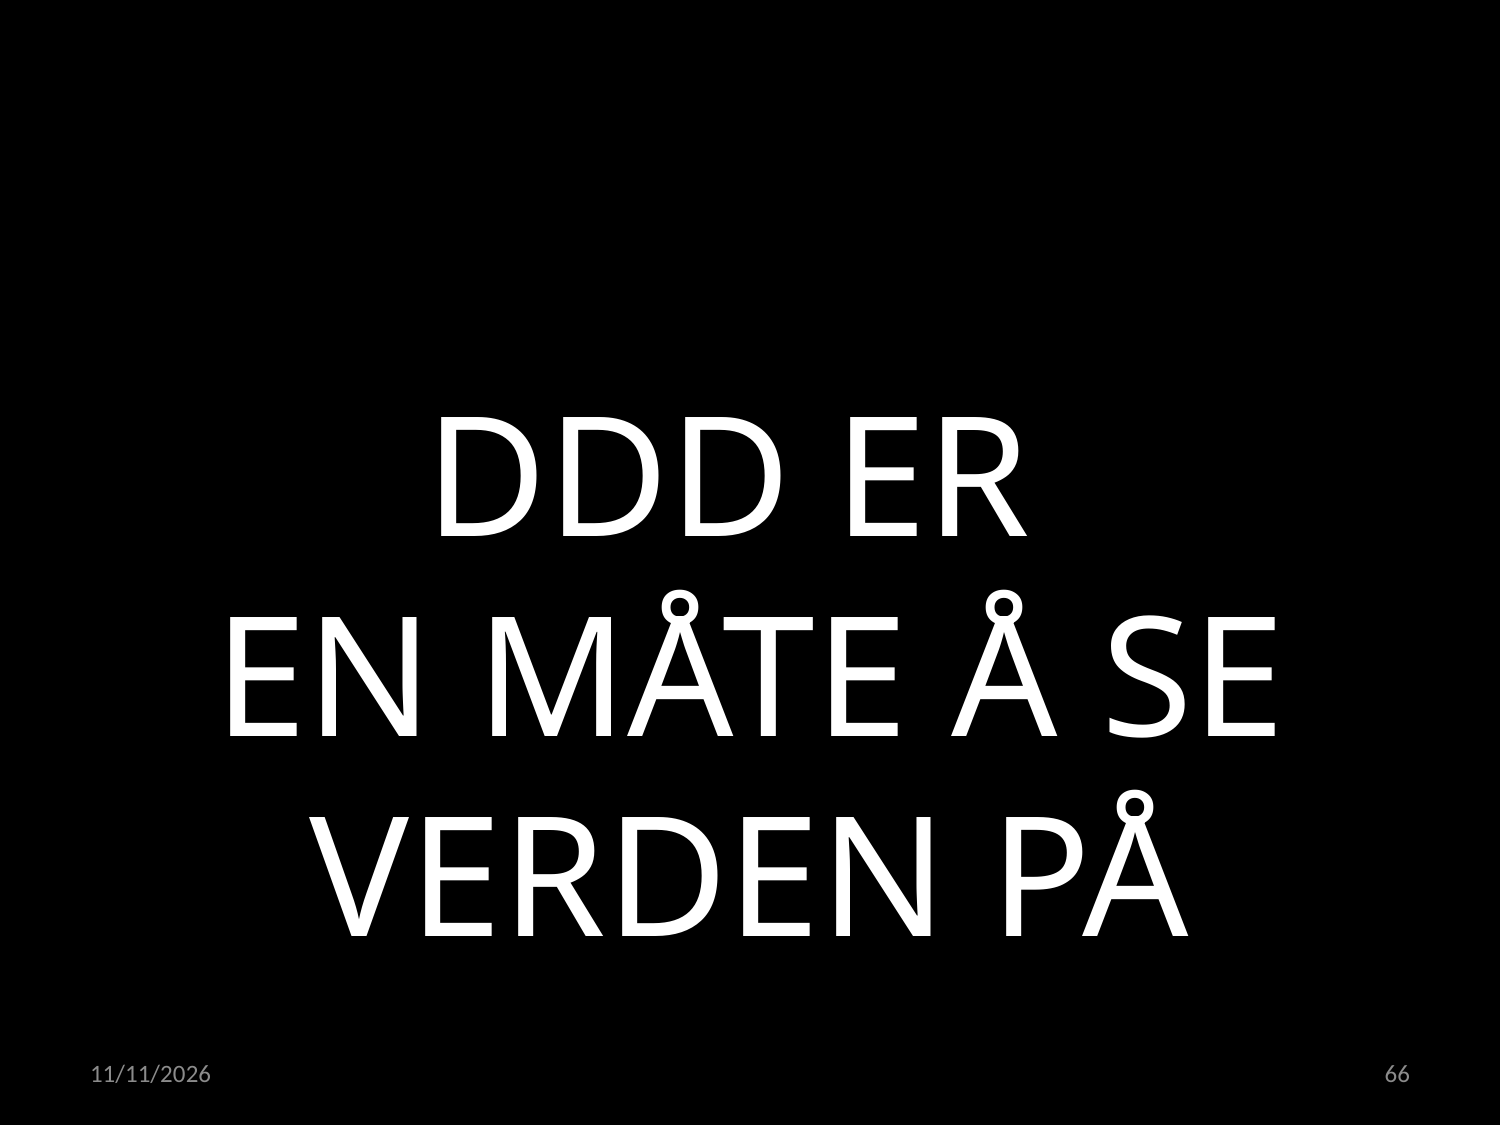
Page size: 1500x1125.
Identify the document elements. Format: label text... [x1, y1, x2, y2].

text_box DDD ER EN MÅTE Å SE VERDEN PÅ [0, 361, 1500, 464]
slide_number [75, 1042, 425, 1103]
slide_number 66 [1074, 1042, 1425, 1103]
